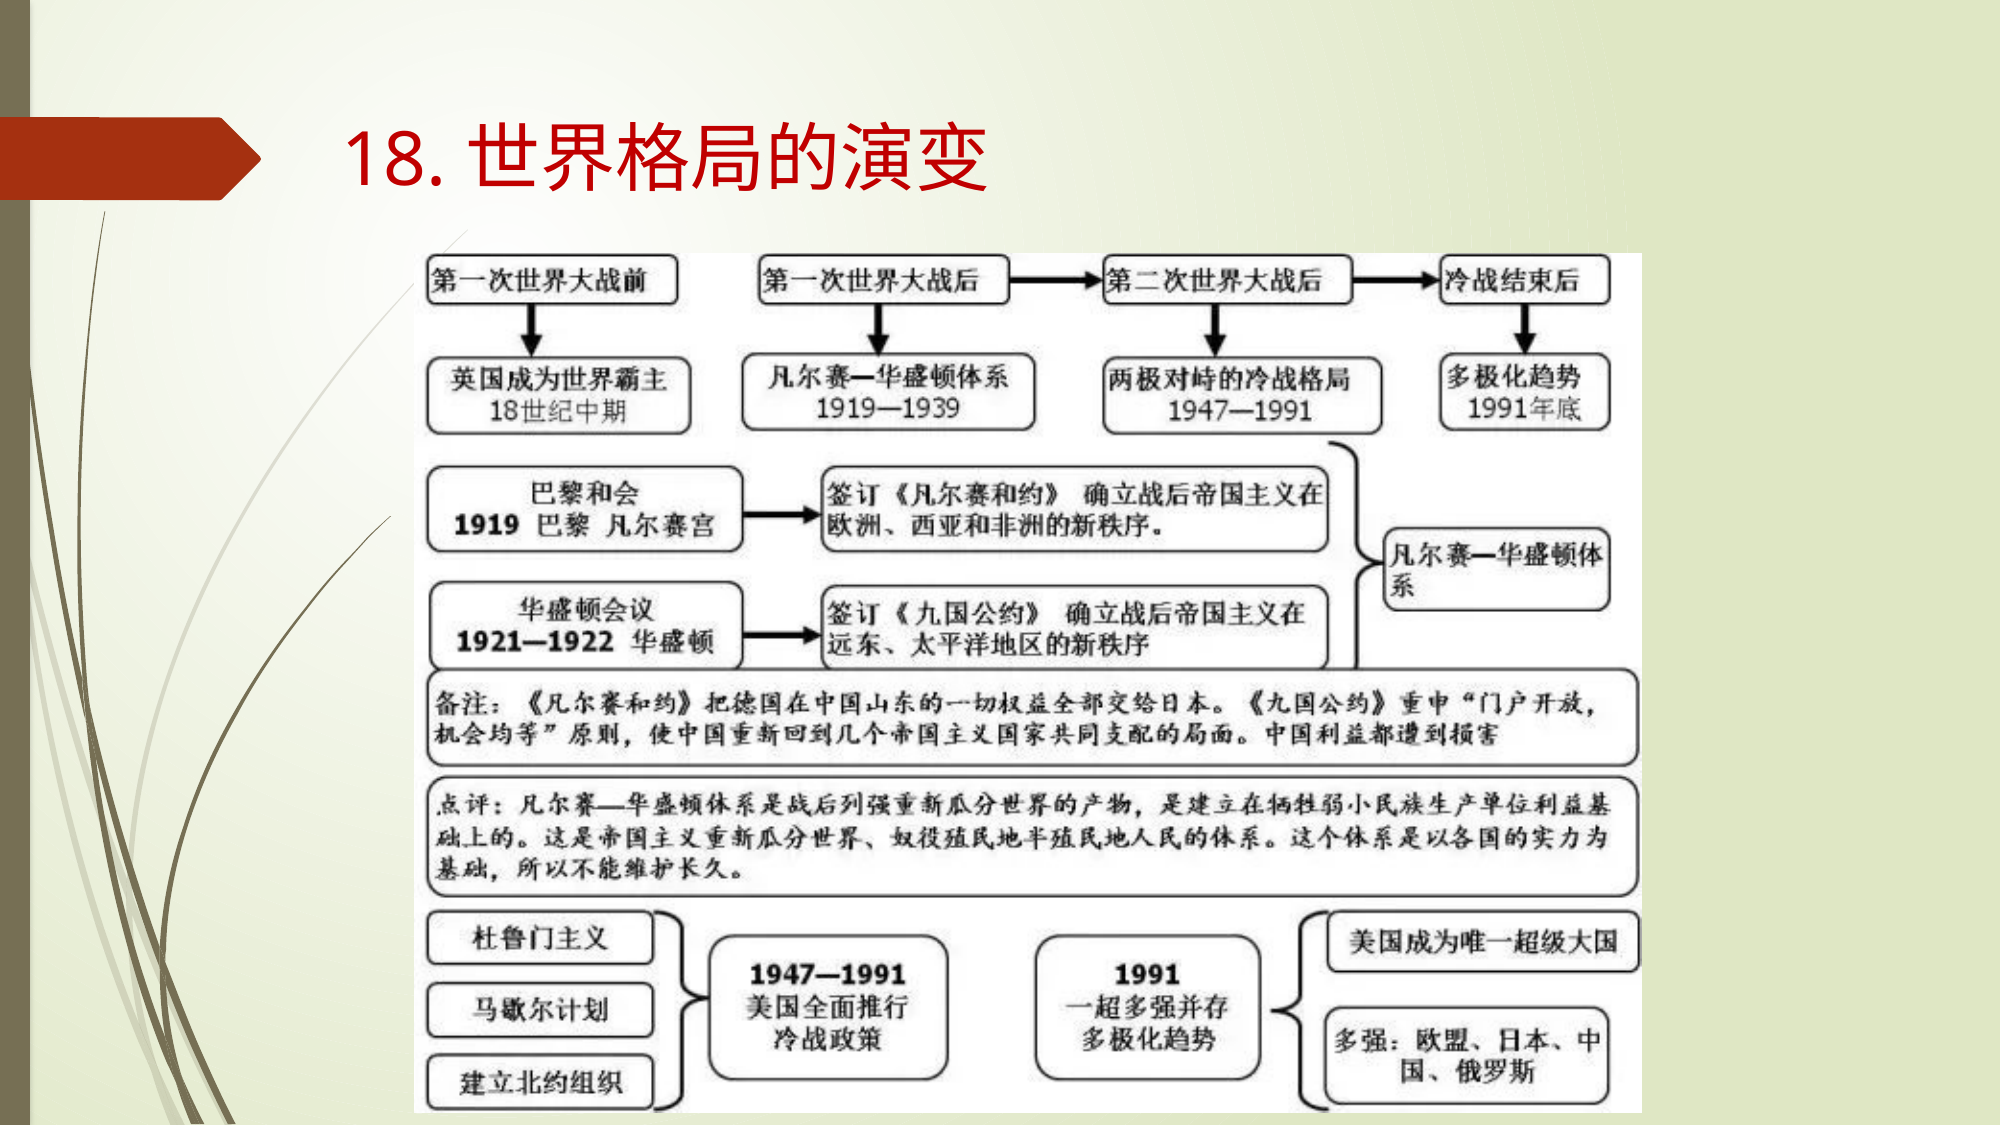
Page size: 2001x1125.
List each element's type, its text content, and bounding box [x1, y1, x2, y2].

title 18.世界格局的演变 [326, 102, 1888, 212]
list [414, 253, 1642, 1113]
